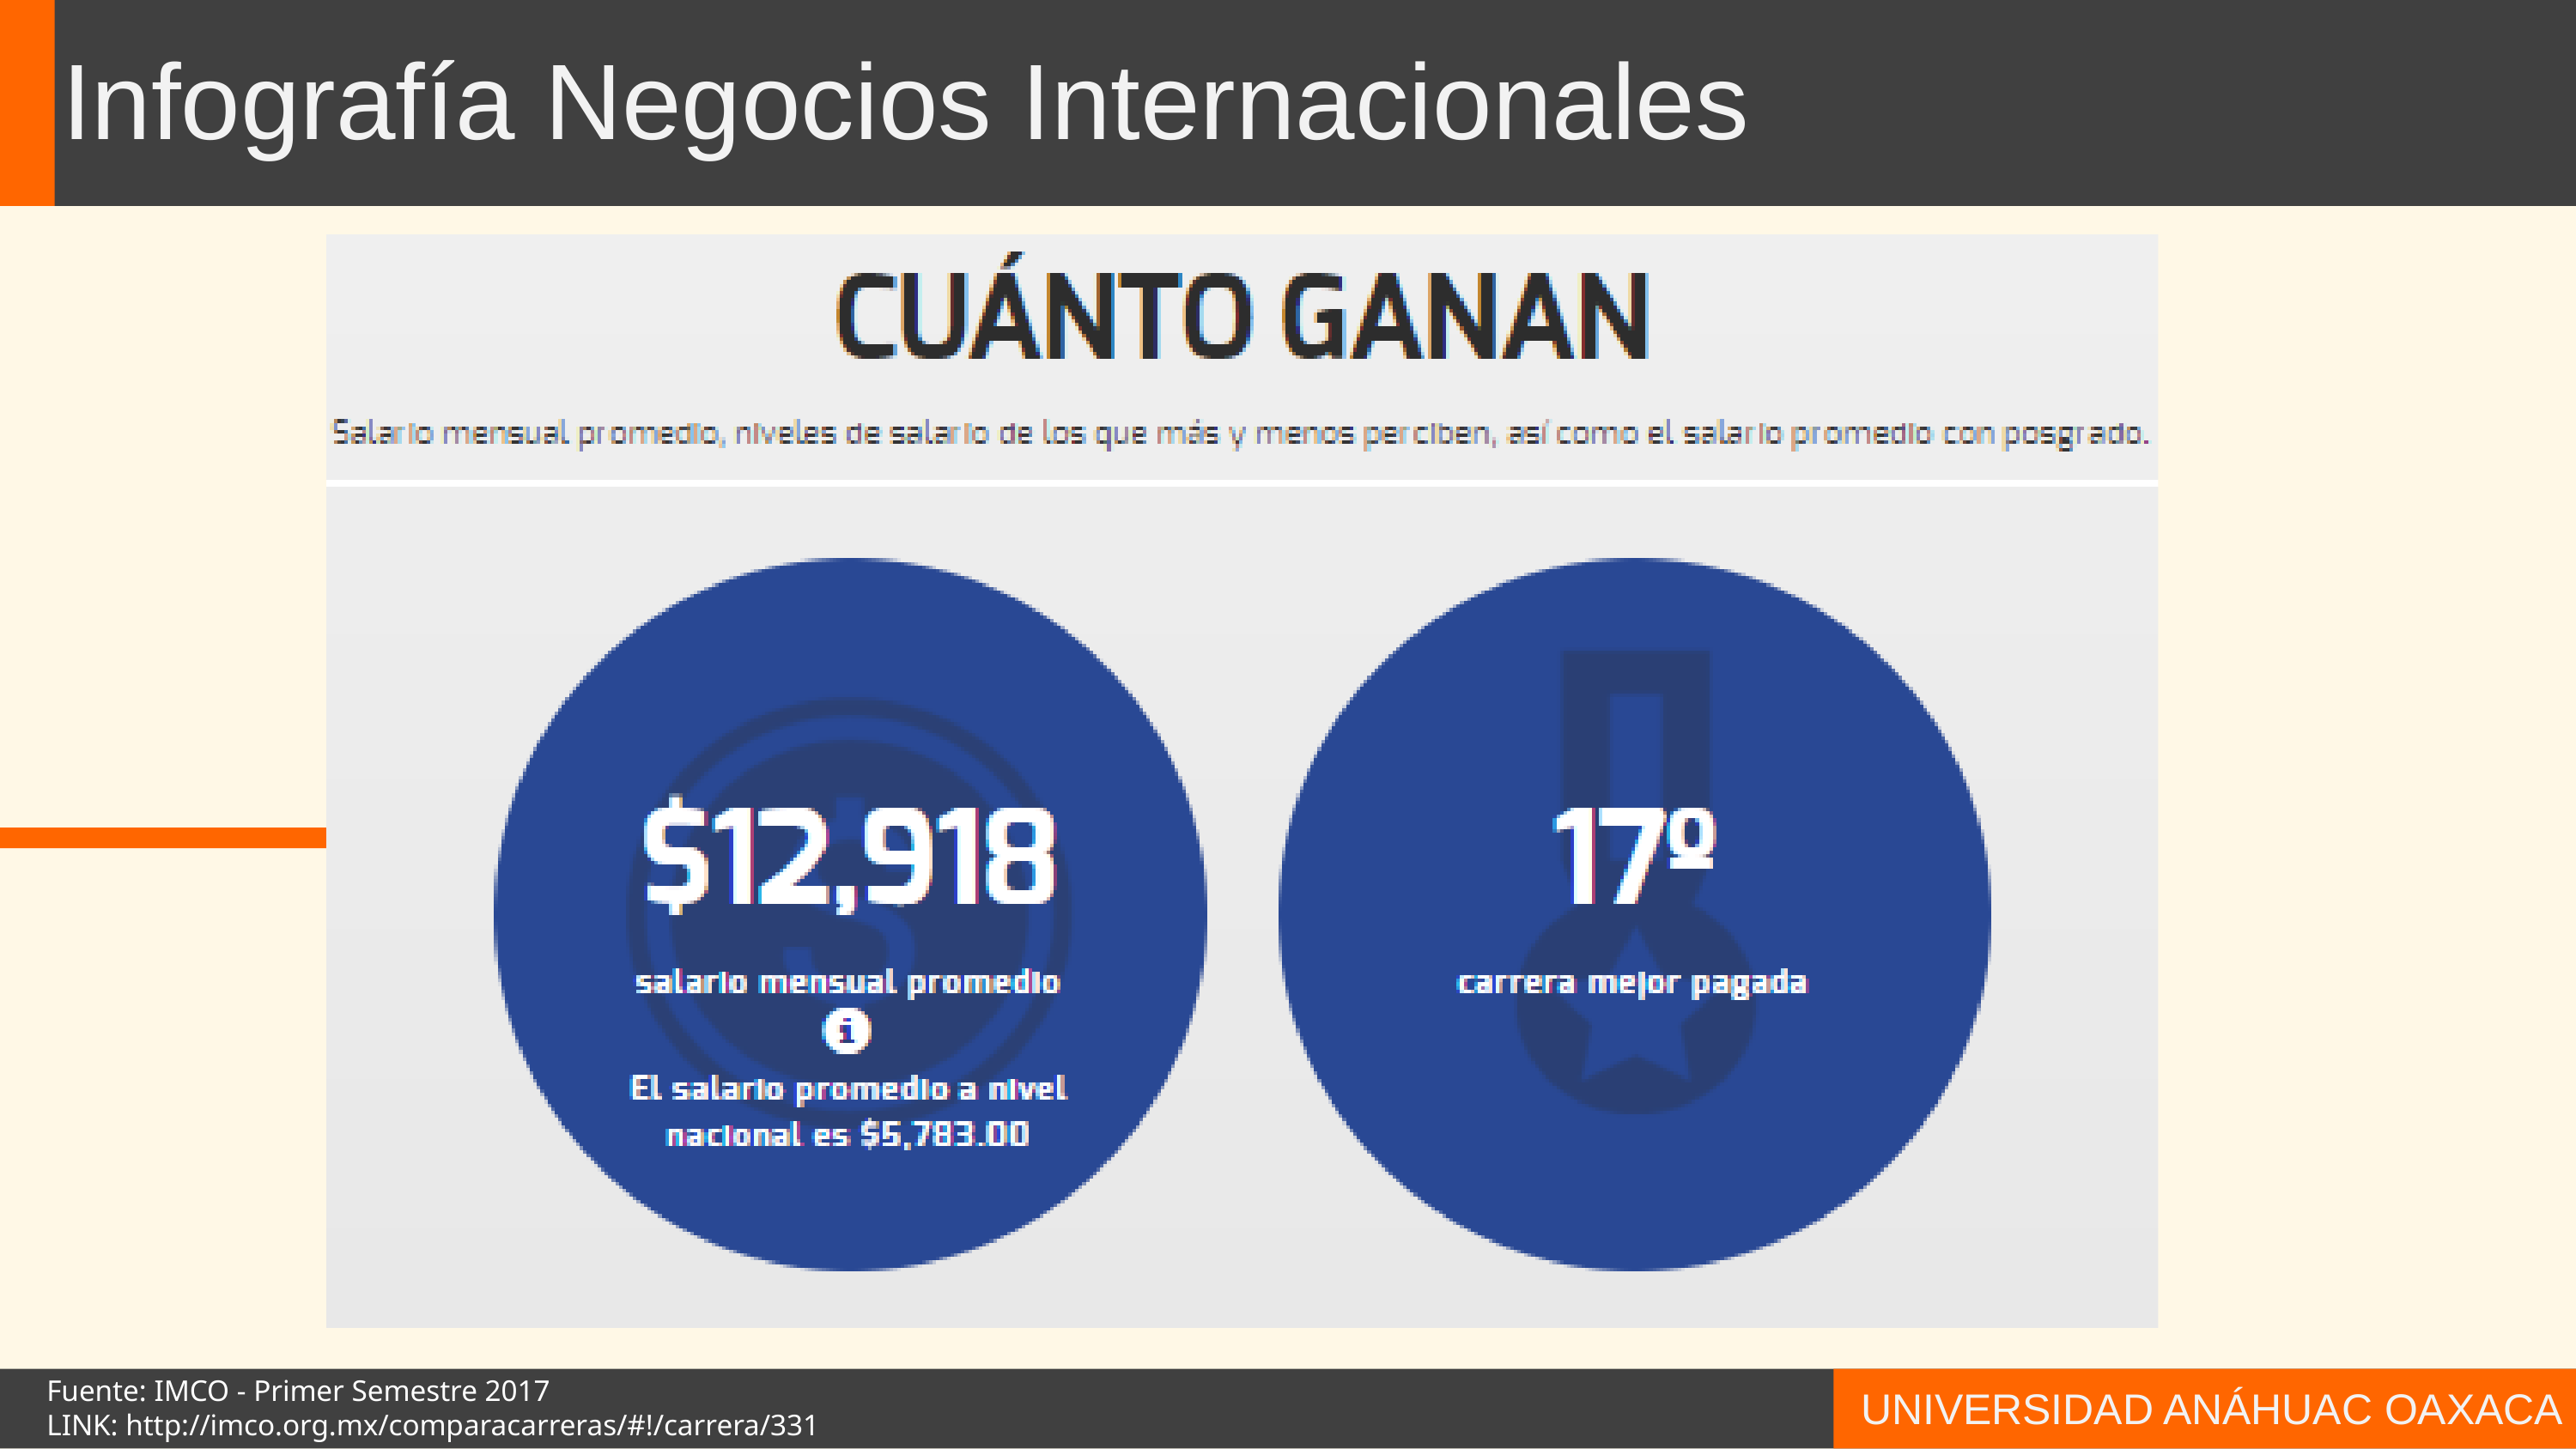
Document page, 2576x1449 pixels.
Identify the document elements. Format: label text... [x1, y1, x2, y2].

text_box Fuente: IMCO - Primer Semestre 2017 LINK: http://imco.org.mx/comparacarreras/#!/carrera/331 [33, 1366, 1322, 1448]
text_box [0, 1366, 1094, 1449]
footer UNIVERSIDAD ANÁHUAC OAXACA [1833, 1368, 2576, 1446]
title Infografía Negocios Internacionales [48, 40, 2535, 149]
picture [325, 234, 2159, 1328]
